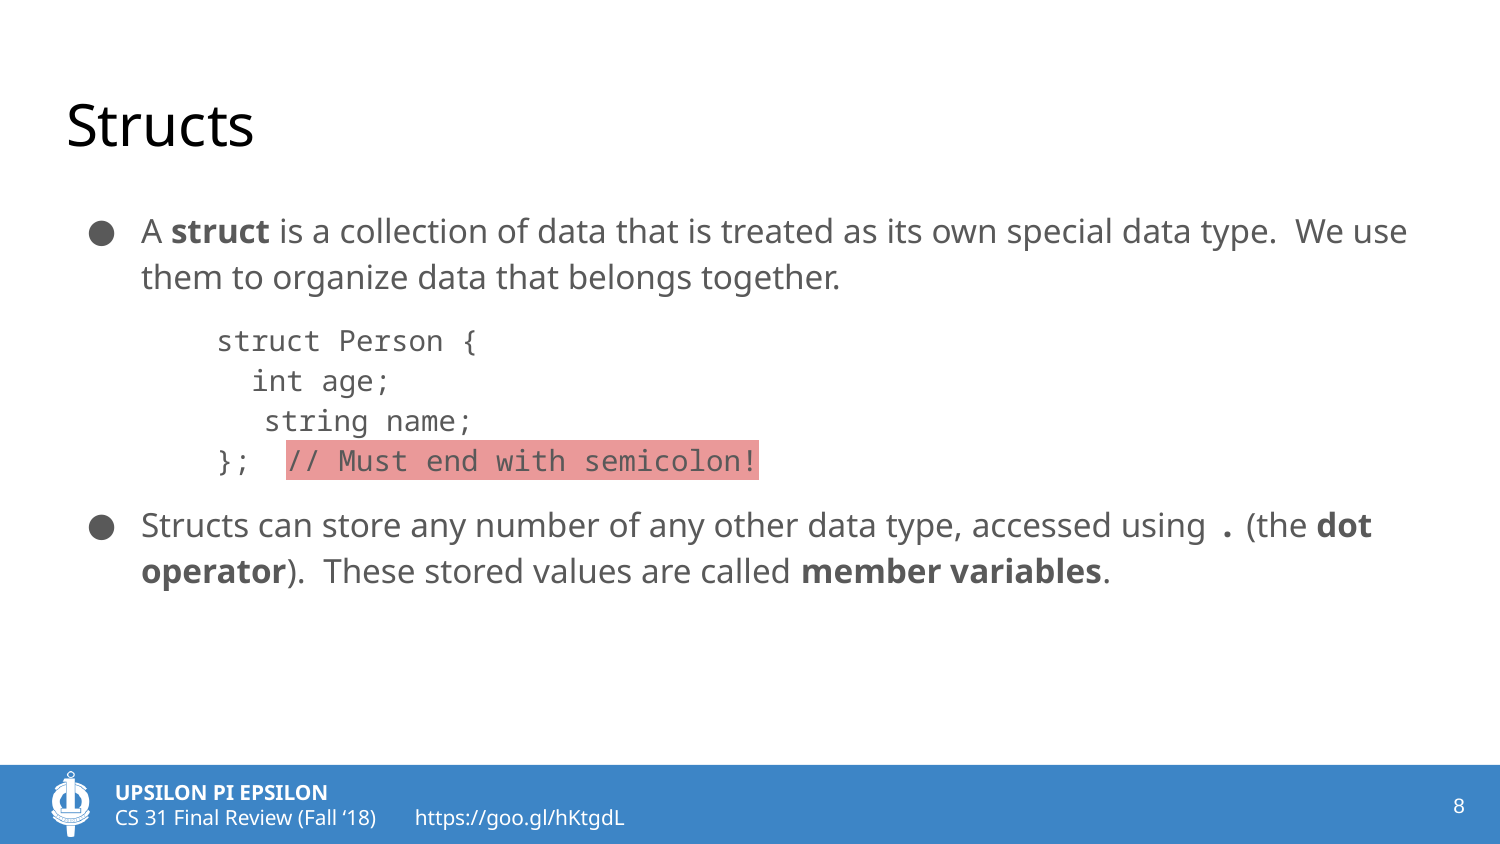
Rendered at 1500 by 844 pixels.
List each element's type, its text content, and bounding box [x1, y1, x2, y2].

slide_number ‹#› [1389, 764, 1480, 844]
list A struct is a collection of data that is treated as its own special data type. We use them to organize data that belongs together. struct Person { int age; string name; }; // Must end with semicolon! Structs can store any number of any other data type, accessed using . (the dot operator). These stored values are called member variables. [51, 189, 1449, 750]
picture [51, 771, 90, 837]
title Structs [51, 72, 1449, 167]
